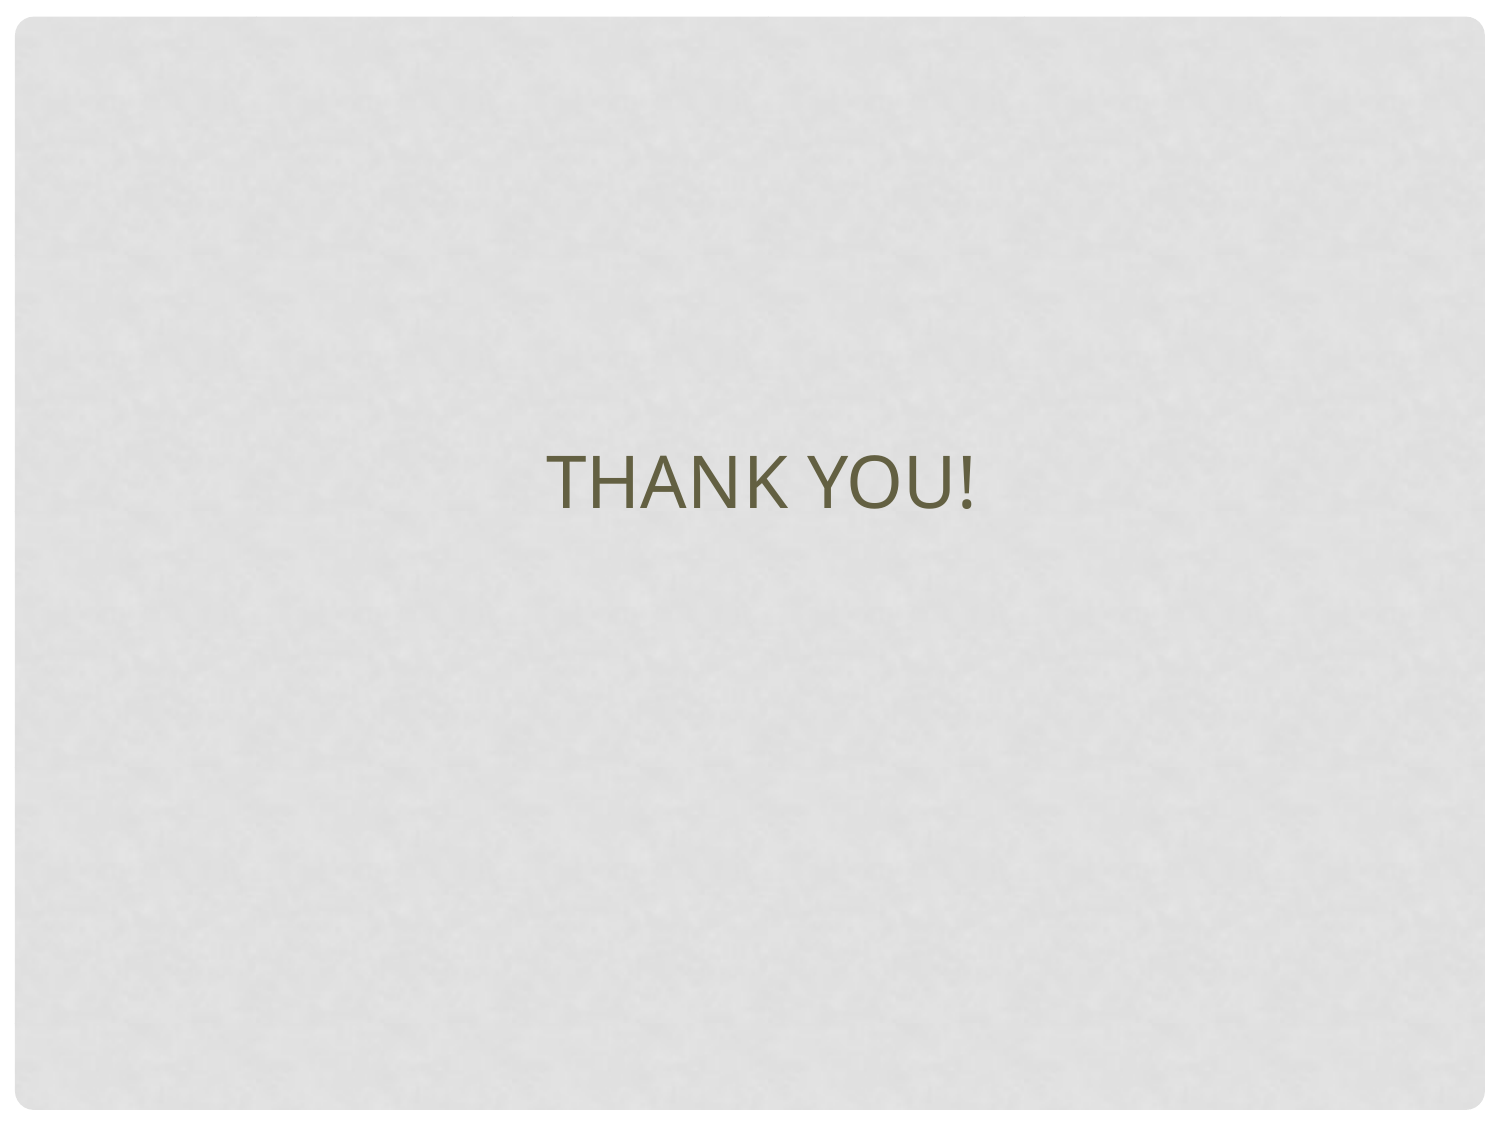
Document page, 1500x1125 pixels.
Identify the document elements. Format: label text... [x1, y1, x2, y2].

title Thank you! [76, 367, 1447, 591]
